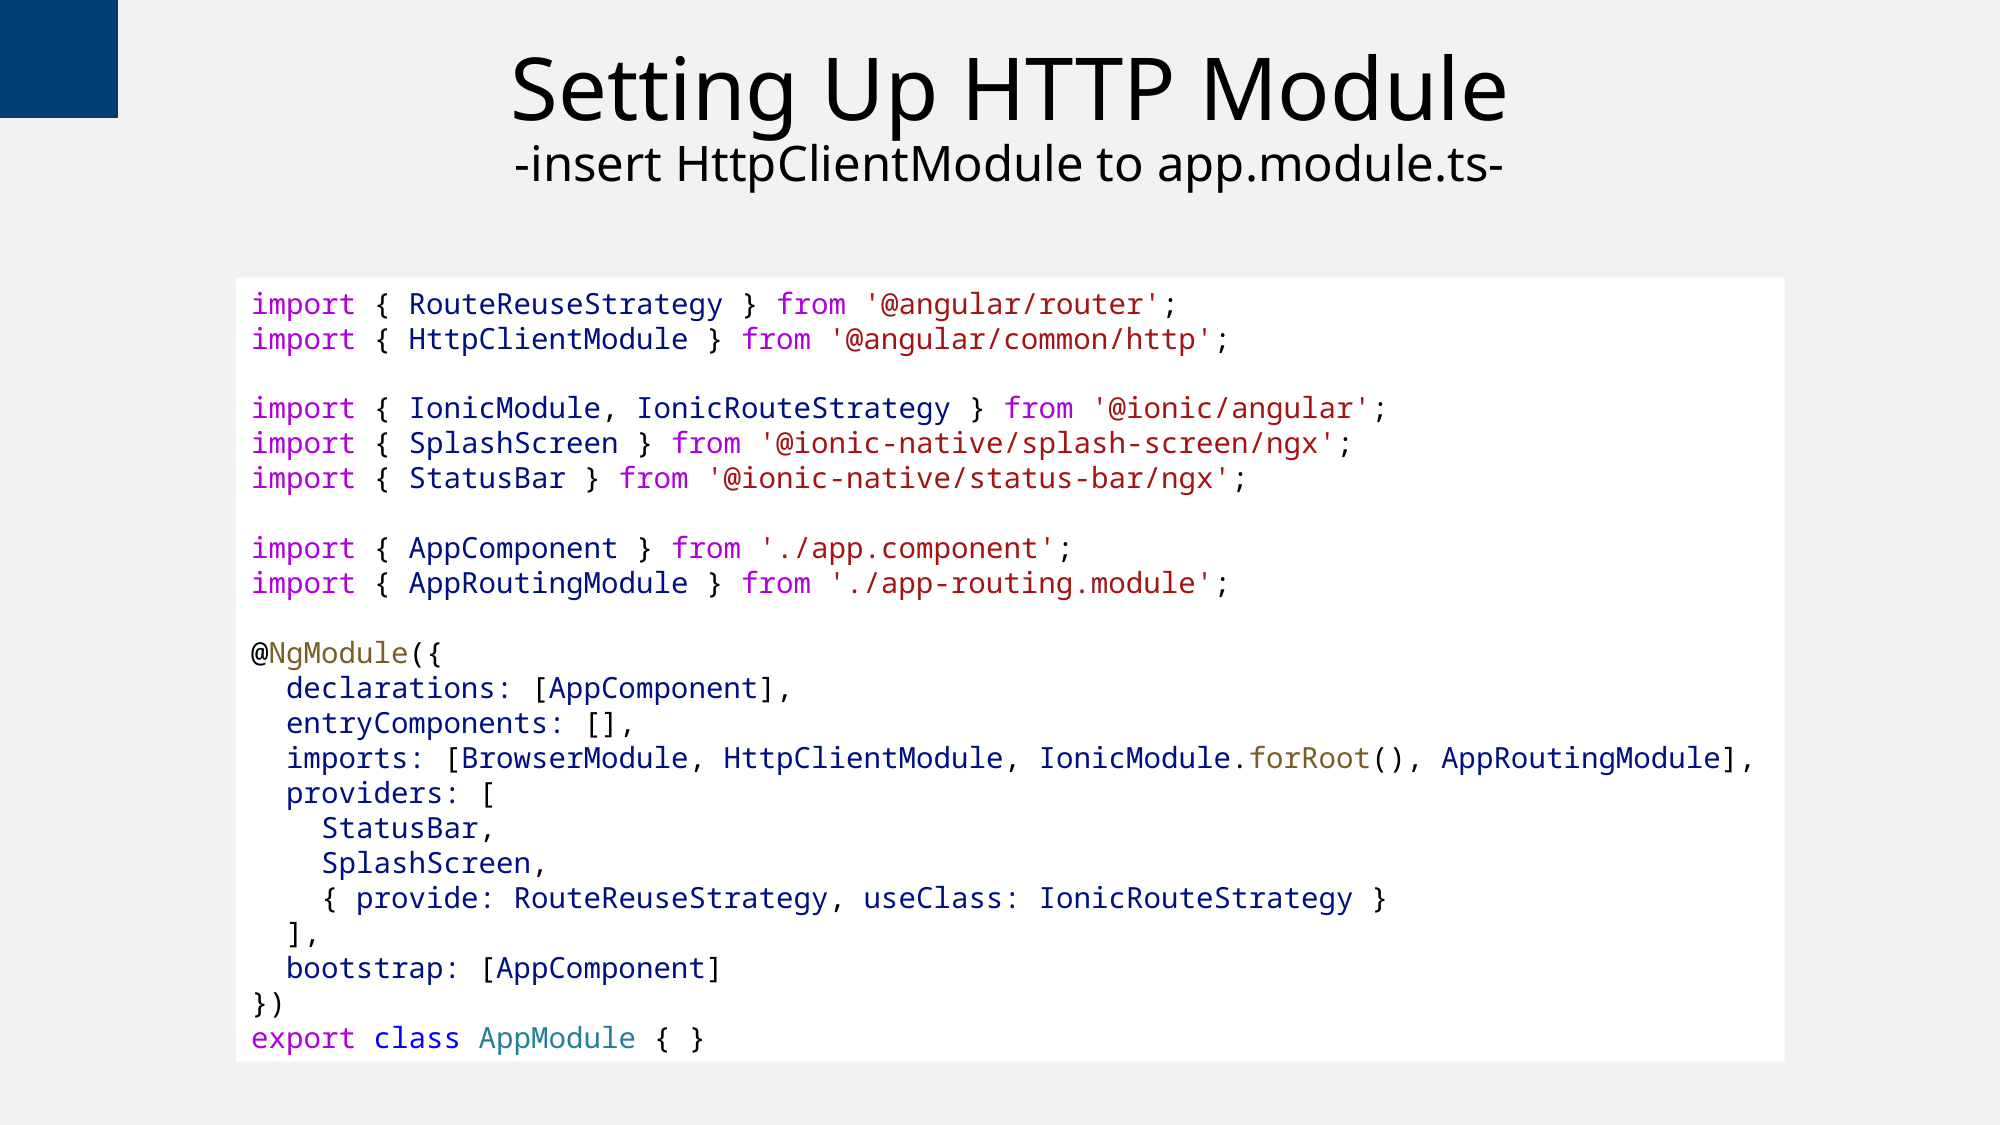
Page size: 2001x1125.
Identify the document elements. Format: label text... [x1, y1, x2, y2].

title Setting Up HTTP Module -insert HttpClientModule to app.module.ts- [260, 36, 1761, 200]
text_box import { RouteReuseStrategy } from '@angular/router'; import { HttpClientModule } from '@angular/common/http'; import { IonicModule, IonicRouteStrategy } from '@ionic/angular'; import { SplashScreen } from '@ionic-native/splash-screen/ngx'; import { StatusBar } from '@ionic-native/status-bar/ngx'; import { AppComponent } from './app.component'; import { AppRoutingModule } from './app-routing.module'; @NgModule({ declarations: [AppComponent], entryComponents: [], imports: [BrowserModule, HttpClientModule, IonicModule.forRoot(), AppRoutingModule], providers: [ StatusBar, SplashScreen, { provide: RouteReuseStrategy, useClass: IonicRouteStrategy } ], bootstrap: [AppComponent] }) export class AppModule { } [236, 277, 1785, 1062]
text_box [0, 0, 119, 119]
